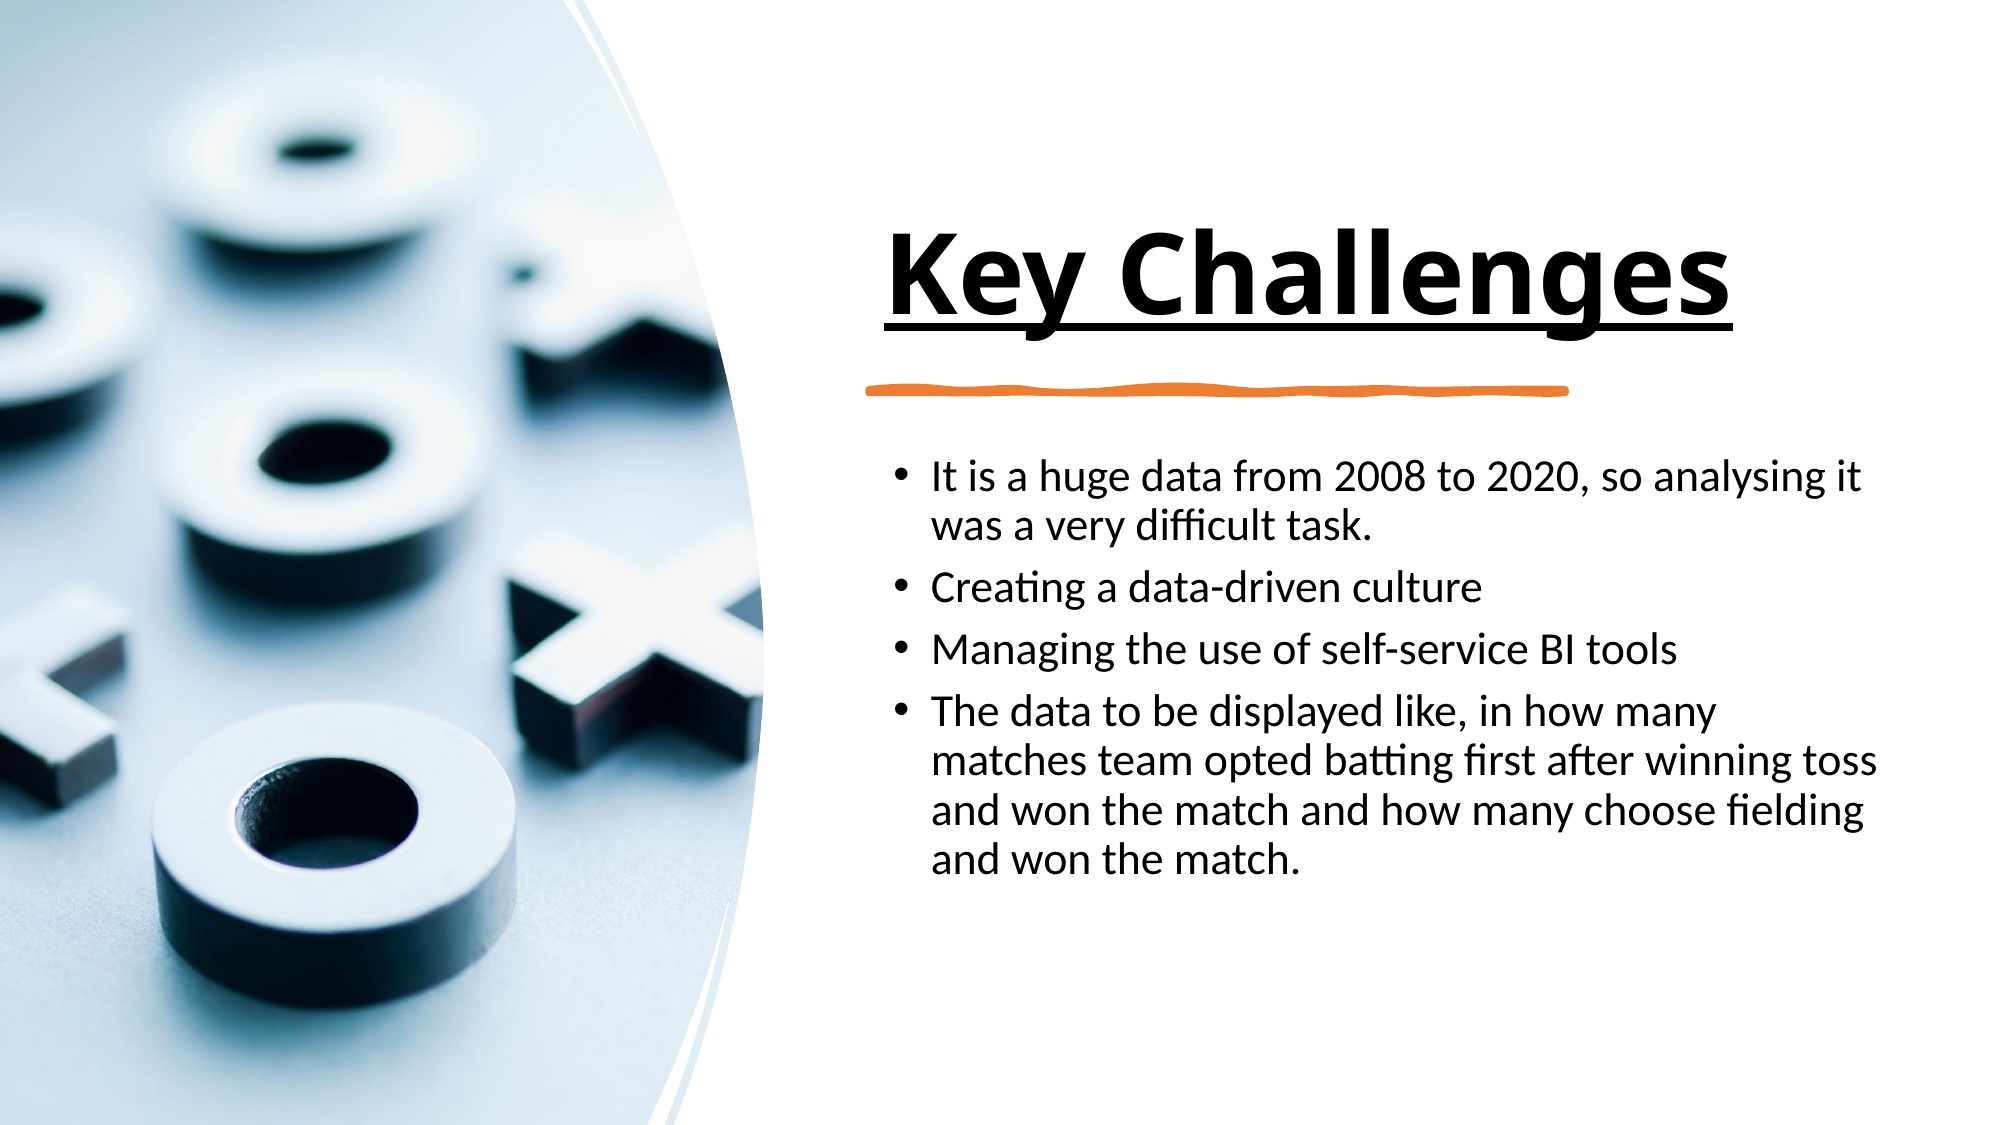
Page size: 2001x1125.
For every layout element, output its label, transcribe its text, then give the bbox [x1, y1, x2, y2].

text_box [867, 385, 1567, 396]
text_box [764, 0, 2000, 1125]
text_box Key Challenges [868, 53, 1895, 347]
text_box It is a huge data from 2008 to 2020, so analysing it was a very difficult task. Creating a data-driven culture Managing the use of self-service BI tools The data to be displayed like, in how many matches team opted batting first after winning toss and won the match and how many choose fielding and won the match. [868, 443, 1895, 1016]
picture [0, 0, 764, 1125]
